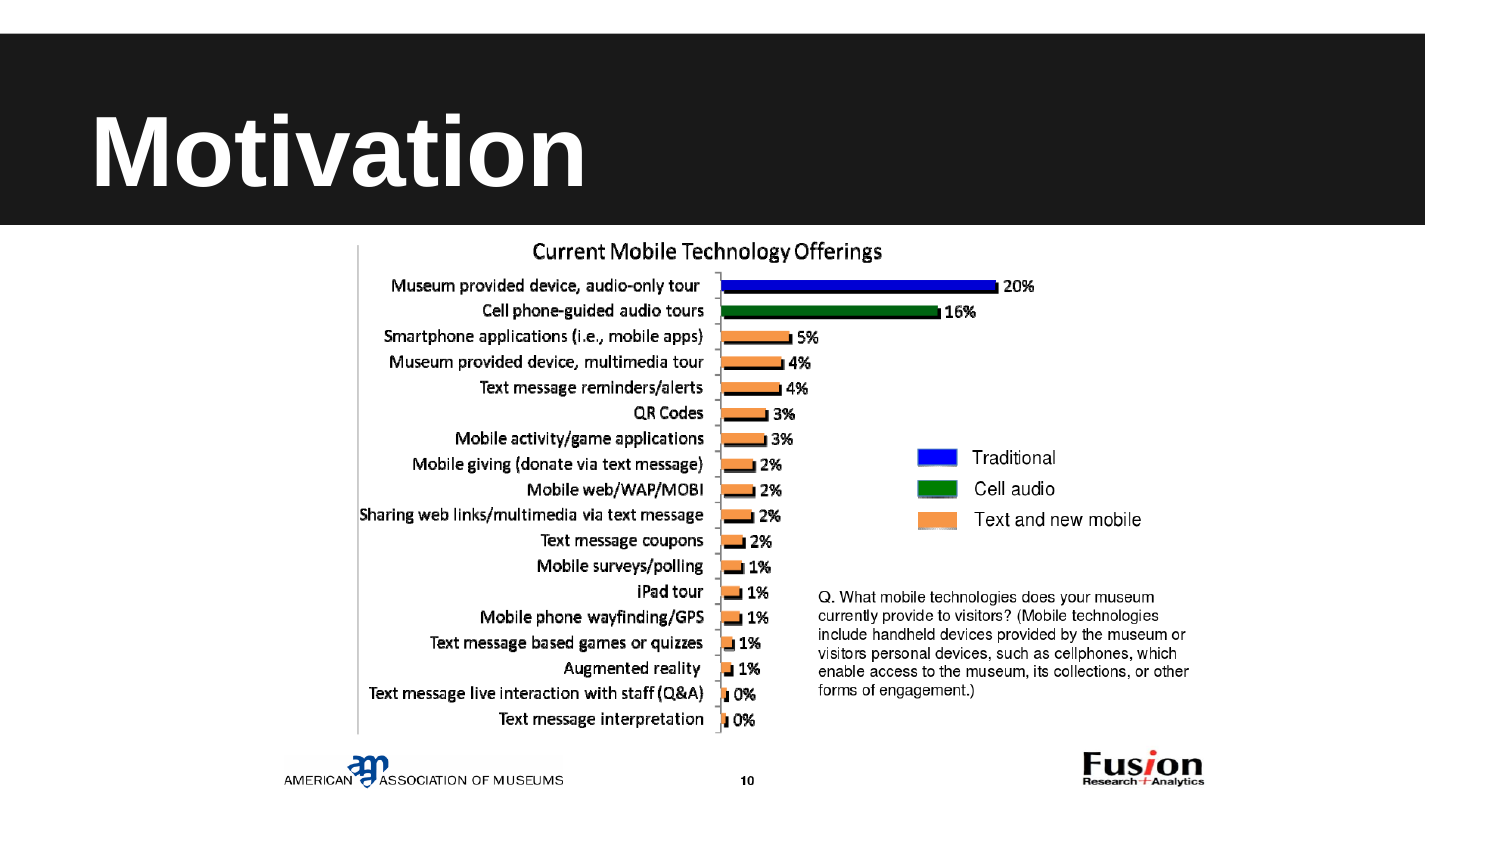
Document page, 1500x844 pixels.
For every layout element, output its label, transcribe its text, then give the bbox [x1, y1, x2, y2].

title Motivation [75, 33, 1425, 221]
picture [268, 234, 1232, 813]
